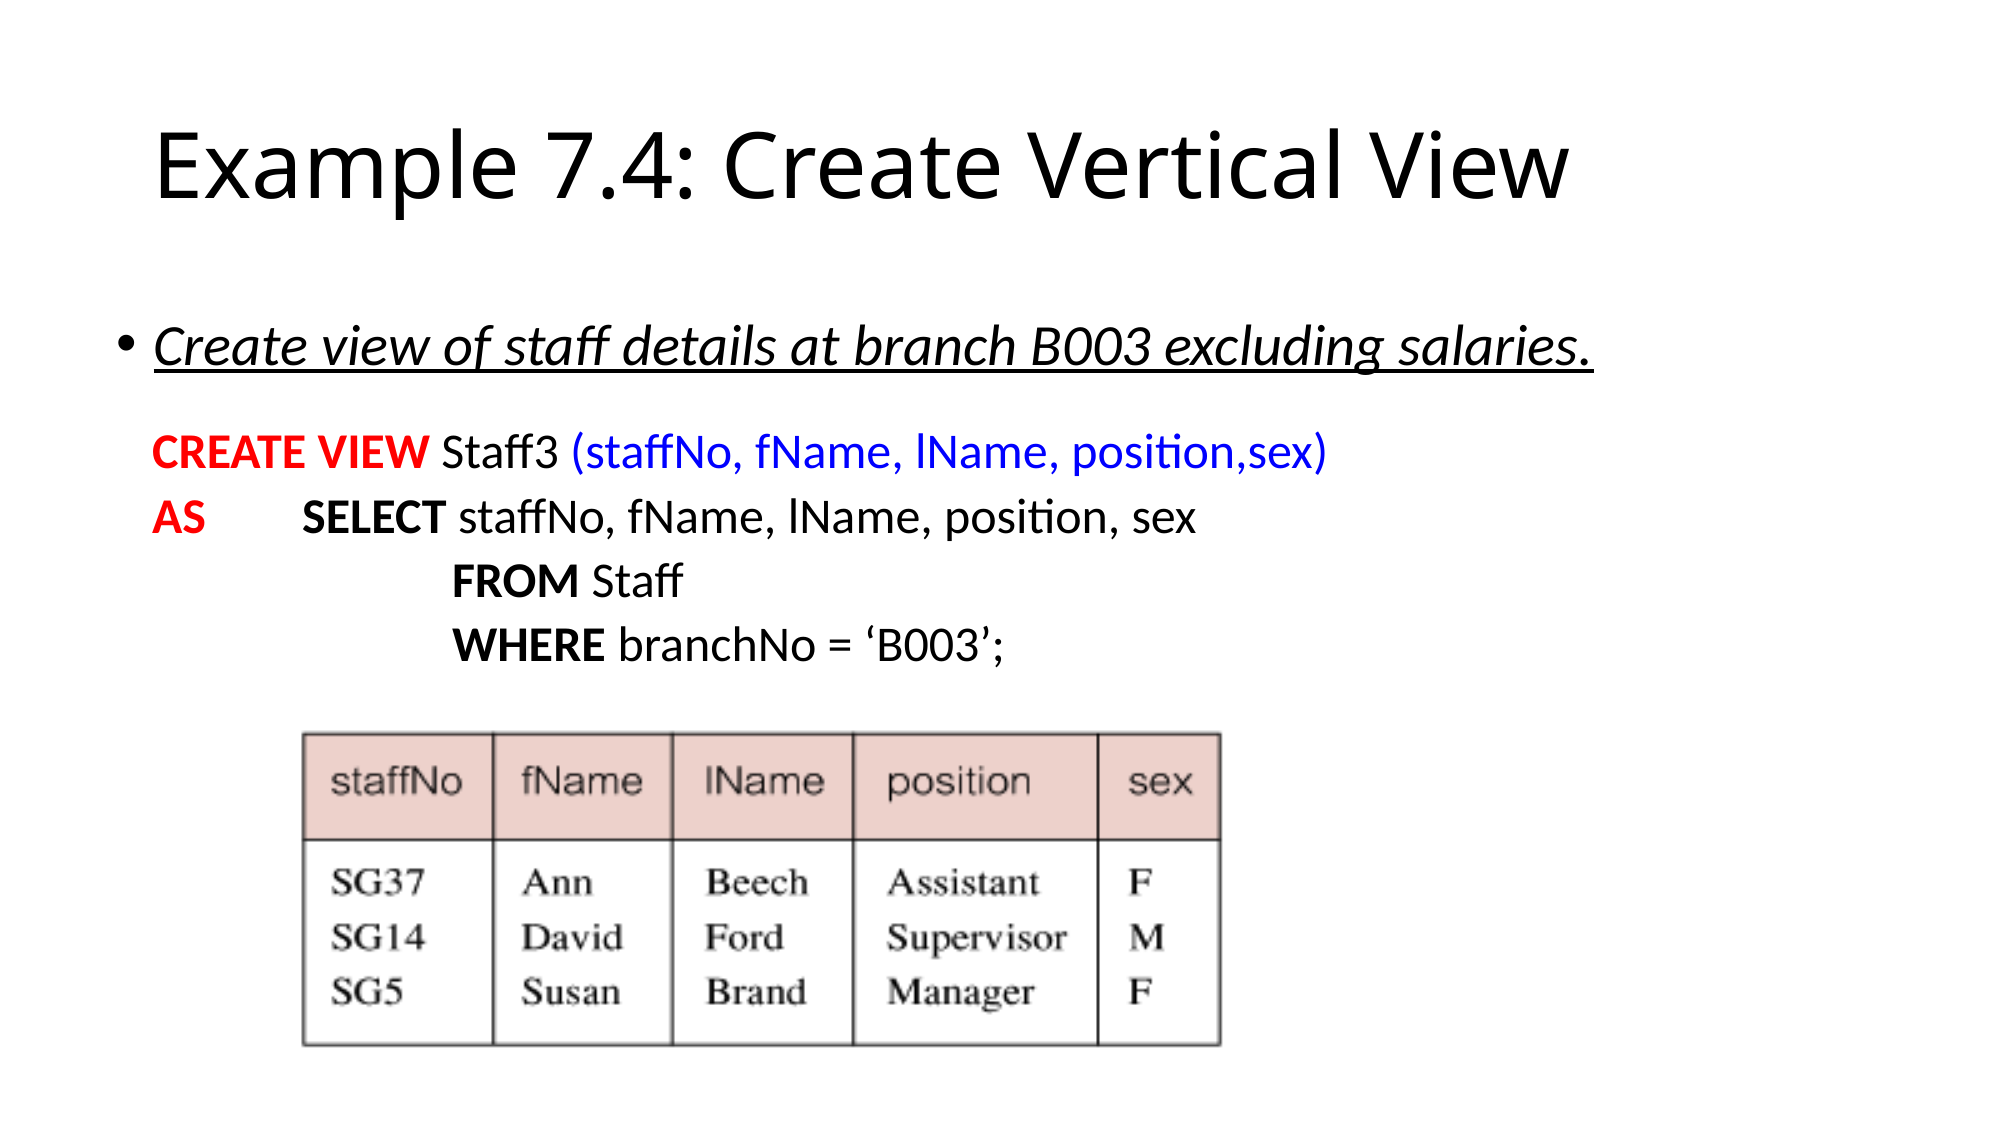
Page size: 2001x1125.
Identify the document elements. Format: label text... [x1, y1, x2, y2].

picture [299, 729, 1225, 1050]
title Example 7.4: Create Vertical View [137, 59, 1863, 278]
list Create view of staff details at branch B003 excluding salaries. CREATE VIEW Staff3 (staffNo, fName, lName, position,sex) AS SELECT staffNo, fName, lName, position, sex FROM Staff WHERE branchNo = ‘B003’; [100, 307, 1826, 1022]
